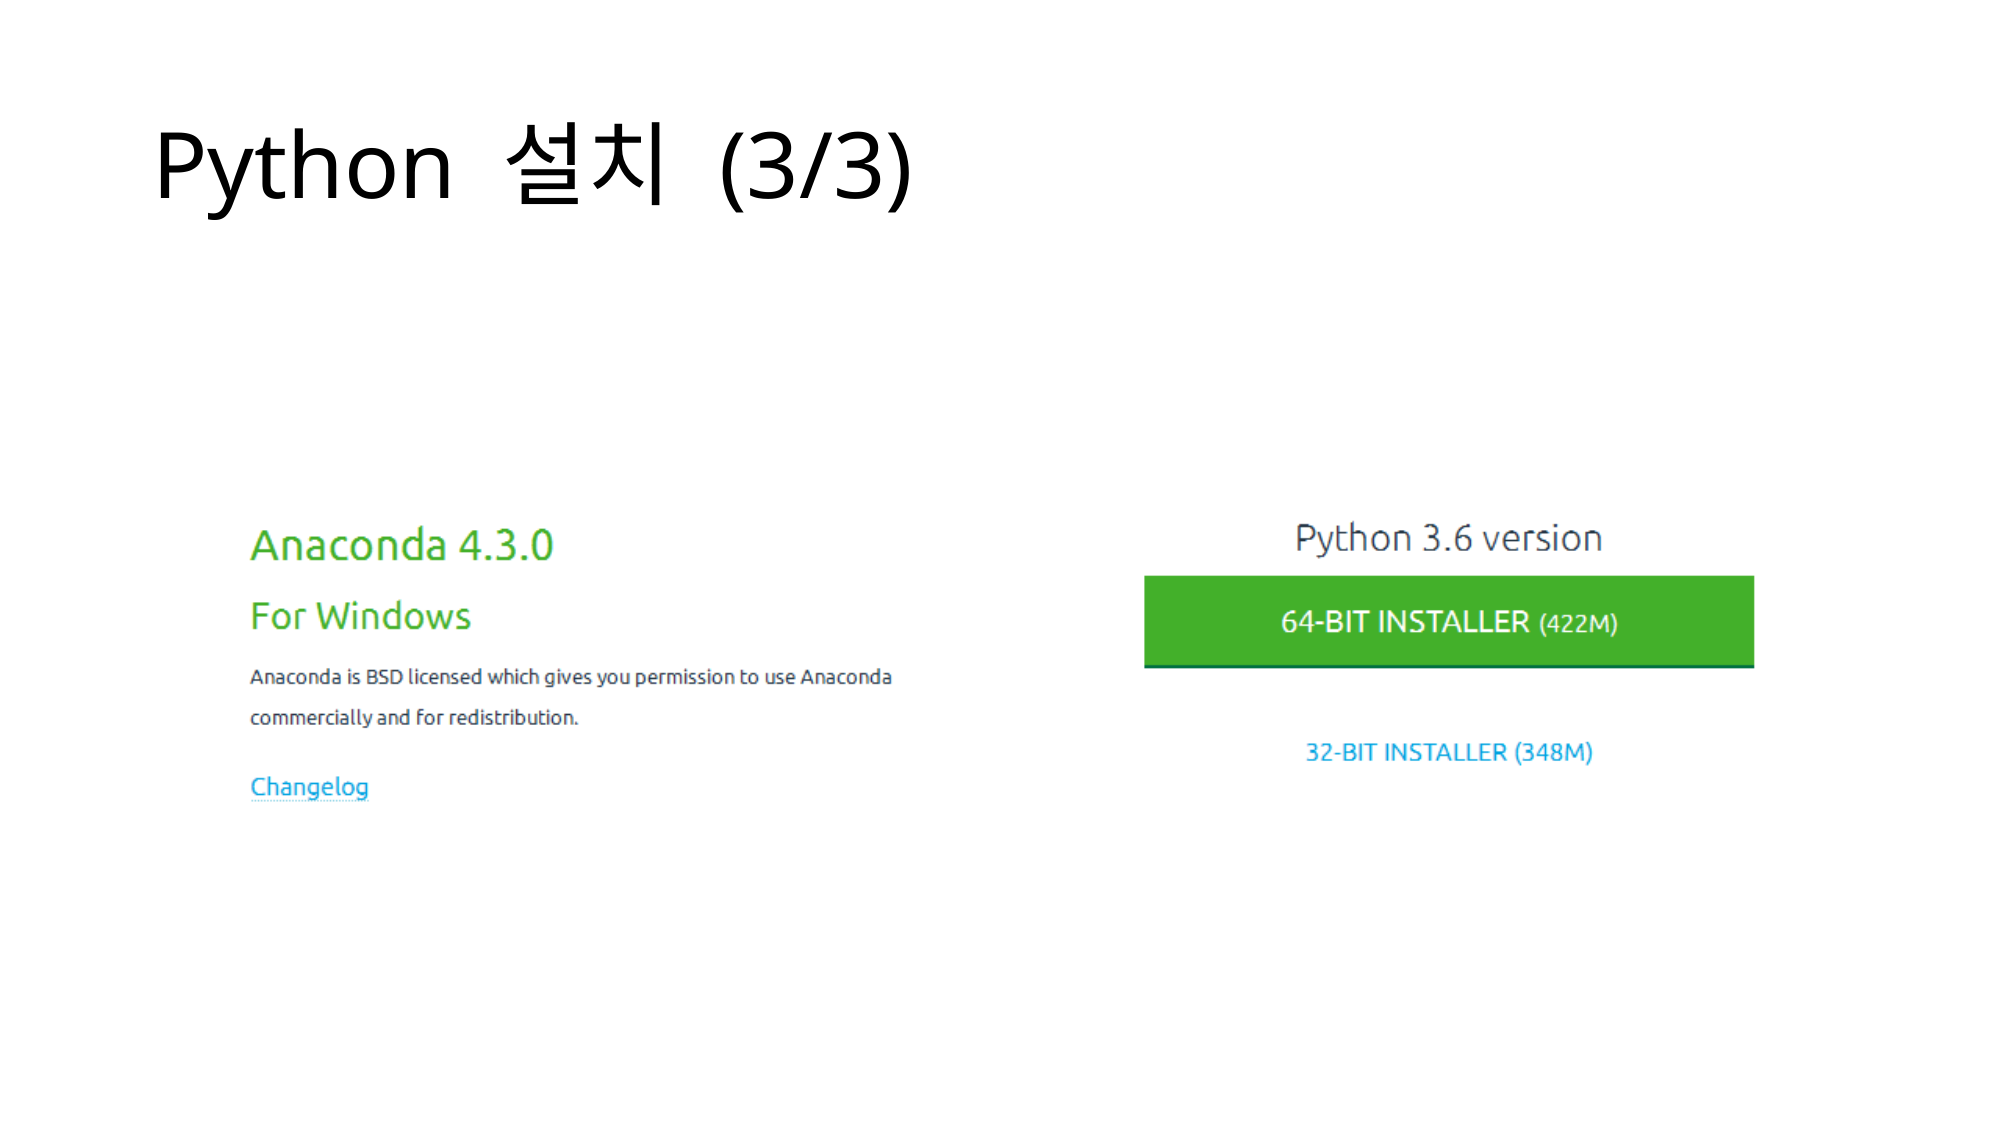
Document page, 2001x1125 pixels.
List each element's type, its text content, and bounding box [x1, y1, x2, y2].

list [233, 482, 1767, 830]
title Python 설치 (3/3) [137, 59, 1863, 278]
